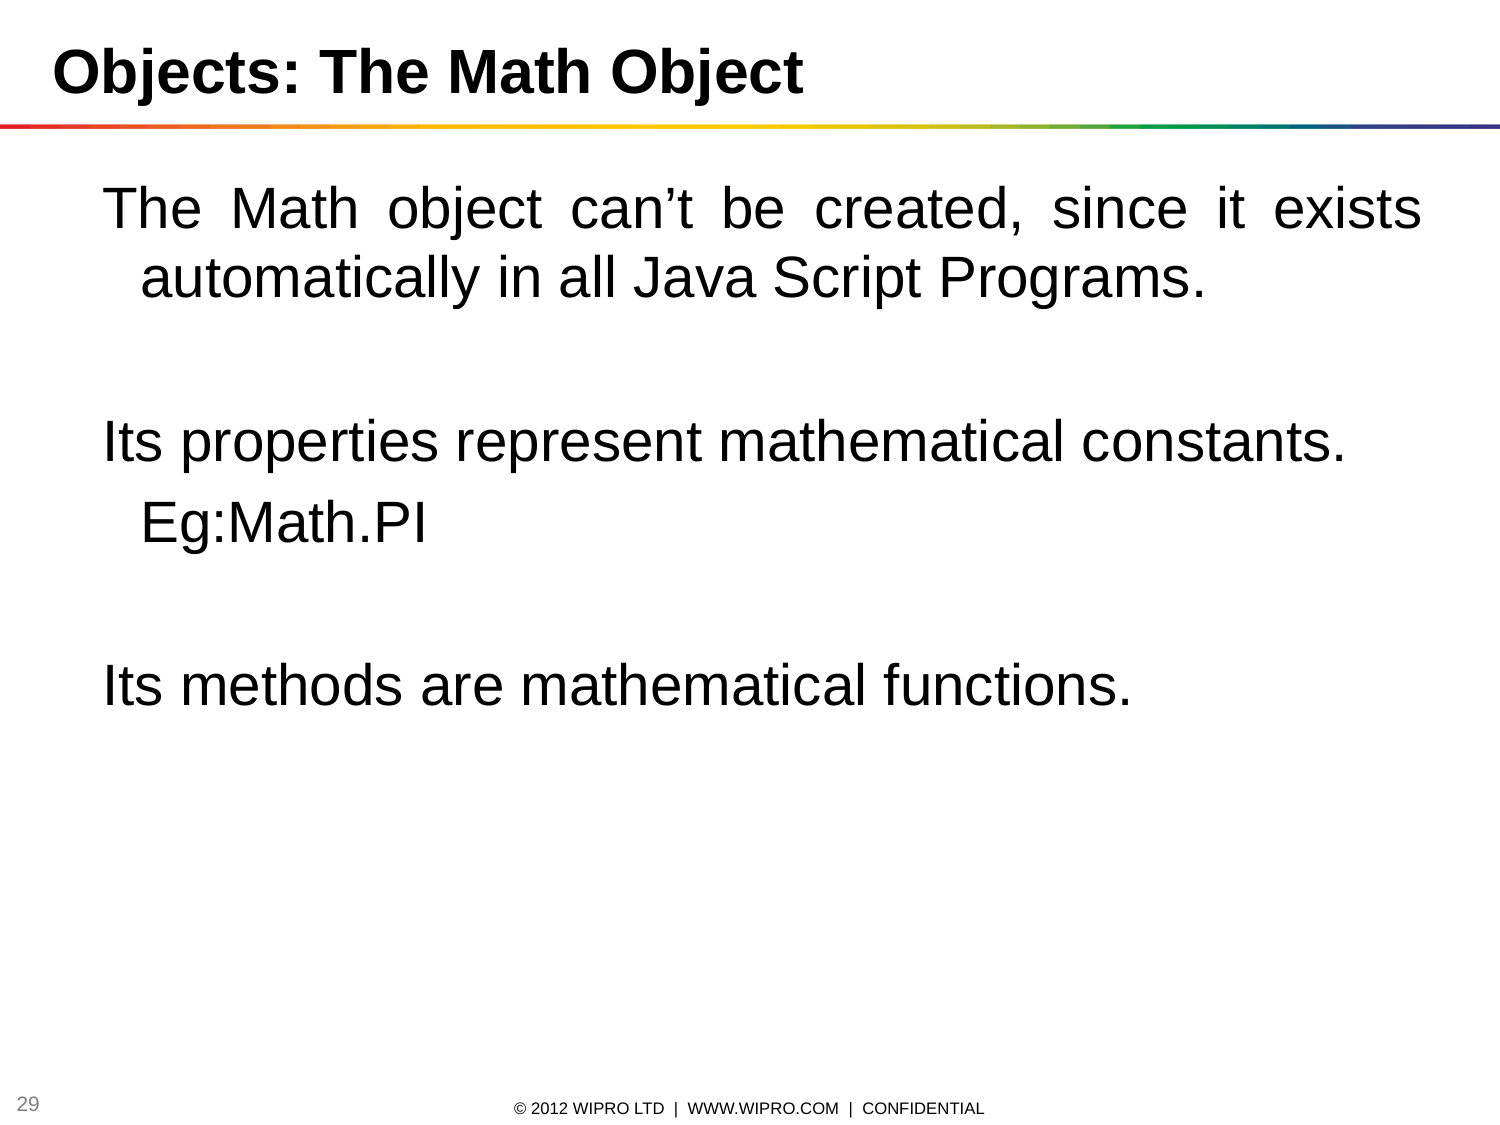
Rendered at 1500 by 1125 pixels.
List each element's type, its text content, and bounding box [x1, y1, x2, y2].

list The Math object can’t be created, since it exists automatically in all Java Script Programs. Its properties represent mathematical constants. Eg:Math.PI Its methods are mathematical functions. [87, 162, 1440, 897]
list Objects: The Math Object [37, 23, 1426, 115]
